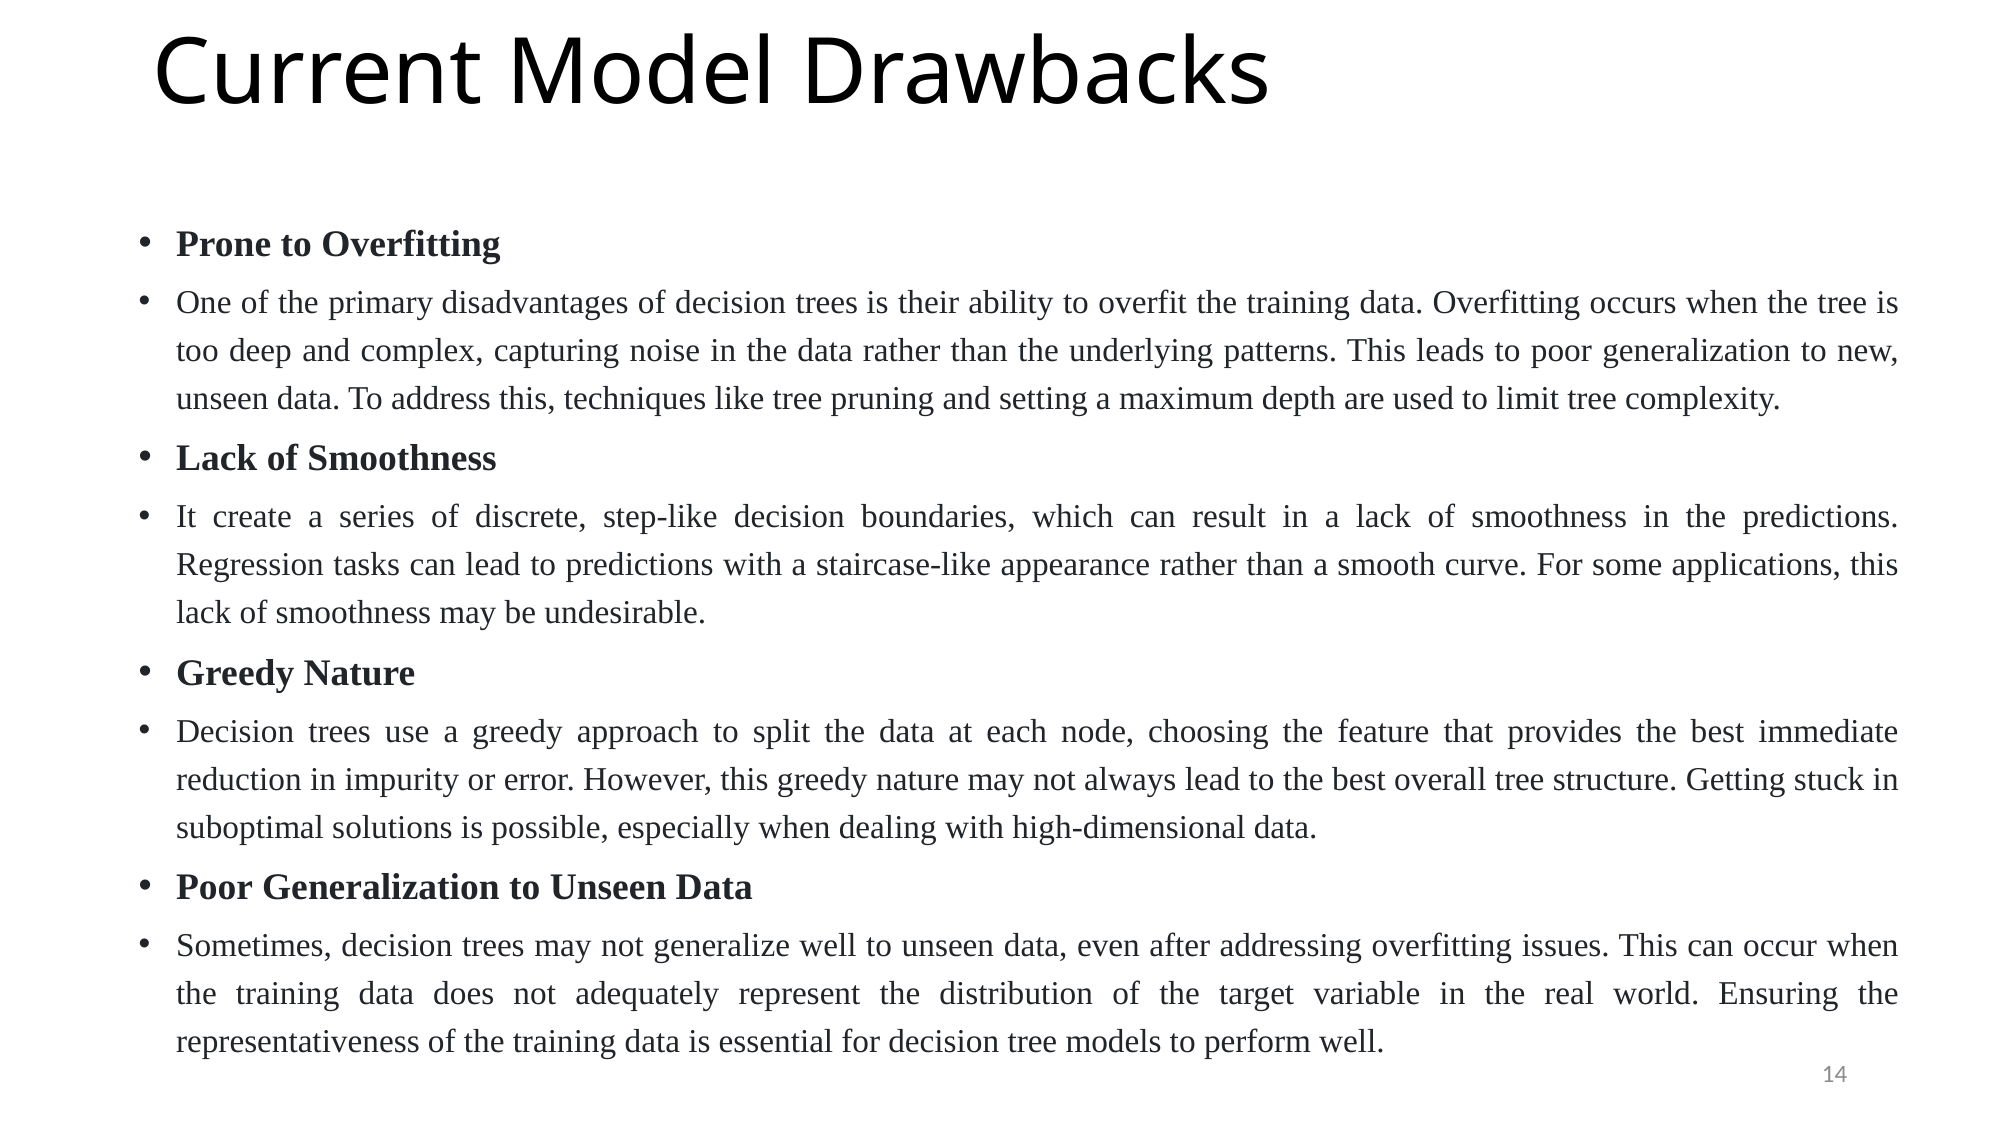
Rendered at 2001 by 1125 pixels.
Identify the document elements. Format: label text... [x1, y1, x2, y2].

title Current Model Drawbacks [137, 0, 1863, 183]
slide_number 14 [1412, 1042, 1863, 1103]
list Prone to Overfitting One of the primary disadvantages of decision trees is their ability to overfit the training data. Overfitting occurs when the tree is too deep and complex, capturing noise in the data rather than the underlying patterns. This leads to poor generalization to new, unseen data. To address this, techniques like tree pruning and setting a maximum depth are used to limit tree complexity. Lack of Smoothness It create a series of discrete, step-like decision boundaries, which can result in a lack of smoothness in the predictions. Regression tasks can lead to predictions with a staircase-like appearance rather than a smooth curve. For some applications, this lack of smoothness may be undesirable. Greedy Nature Decision trees use a greedy approach to split the data at each node, choosing the feature that provides the best immediate reduction in impurity or error. However, this greedy nature may not always lead to the best overall tree structure. Getting stuck in suboptimal solutions is possible, especially when dealing with high-dimensional data. Poor Generalization to Unseen Data Sometimes, decision trees may not generalize well to unseen data, even after addressing overfitting issues. This can occur when the training data does not adequately represent the distribution of the target variable in the real world. Ensuring the representativeness of the training data is essential for decision tree models to perform well. [123, 202, 1918, 1103]
